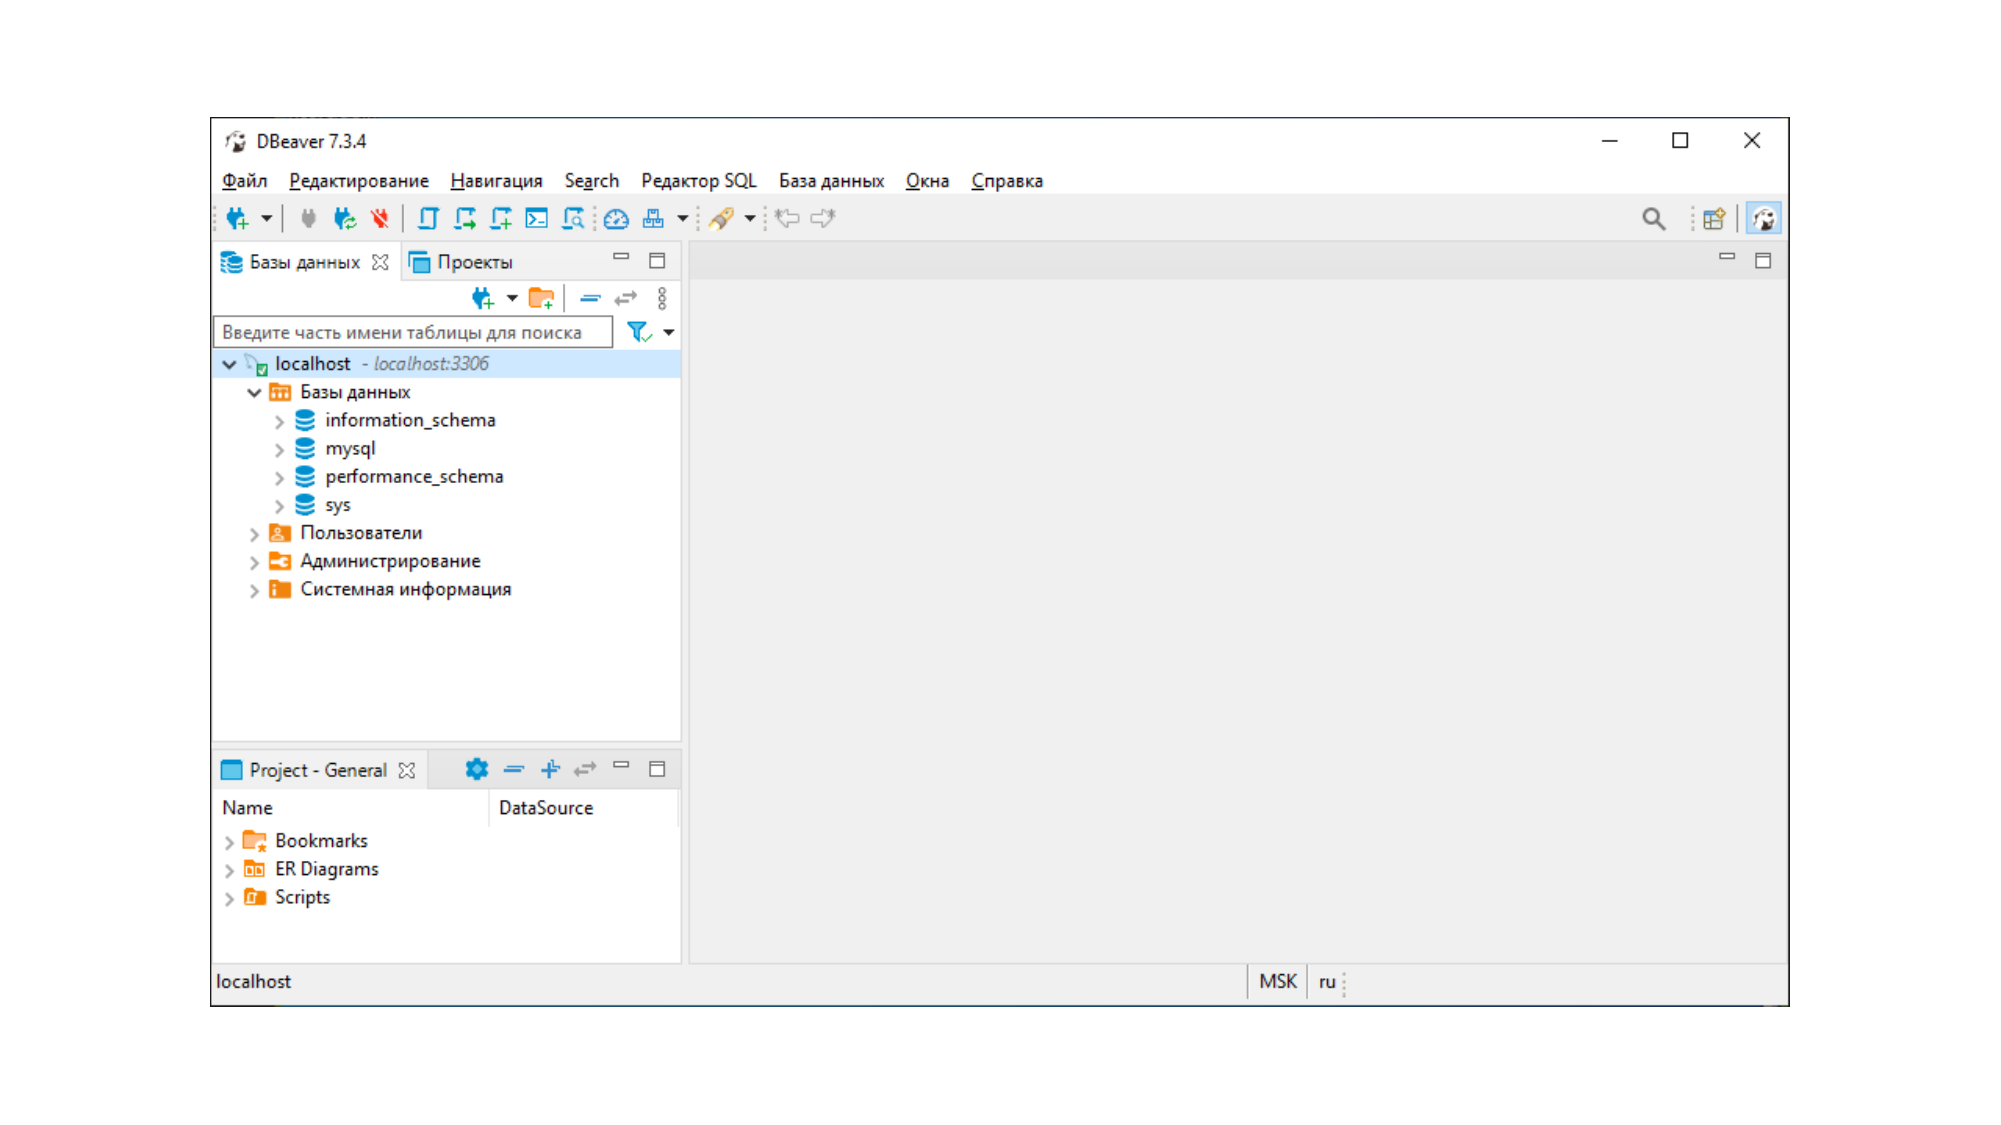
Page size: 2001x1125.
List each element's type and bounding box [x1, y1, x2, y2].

picture [210, 117, 1790, 1008]
